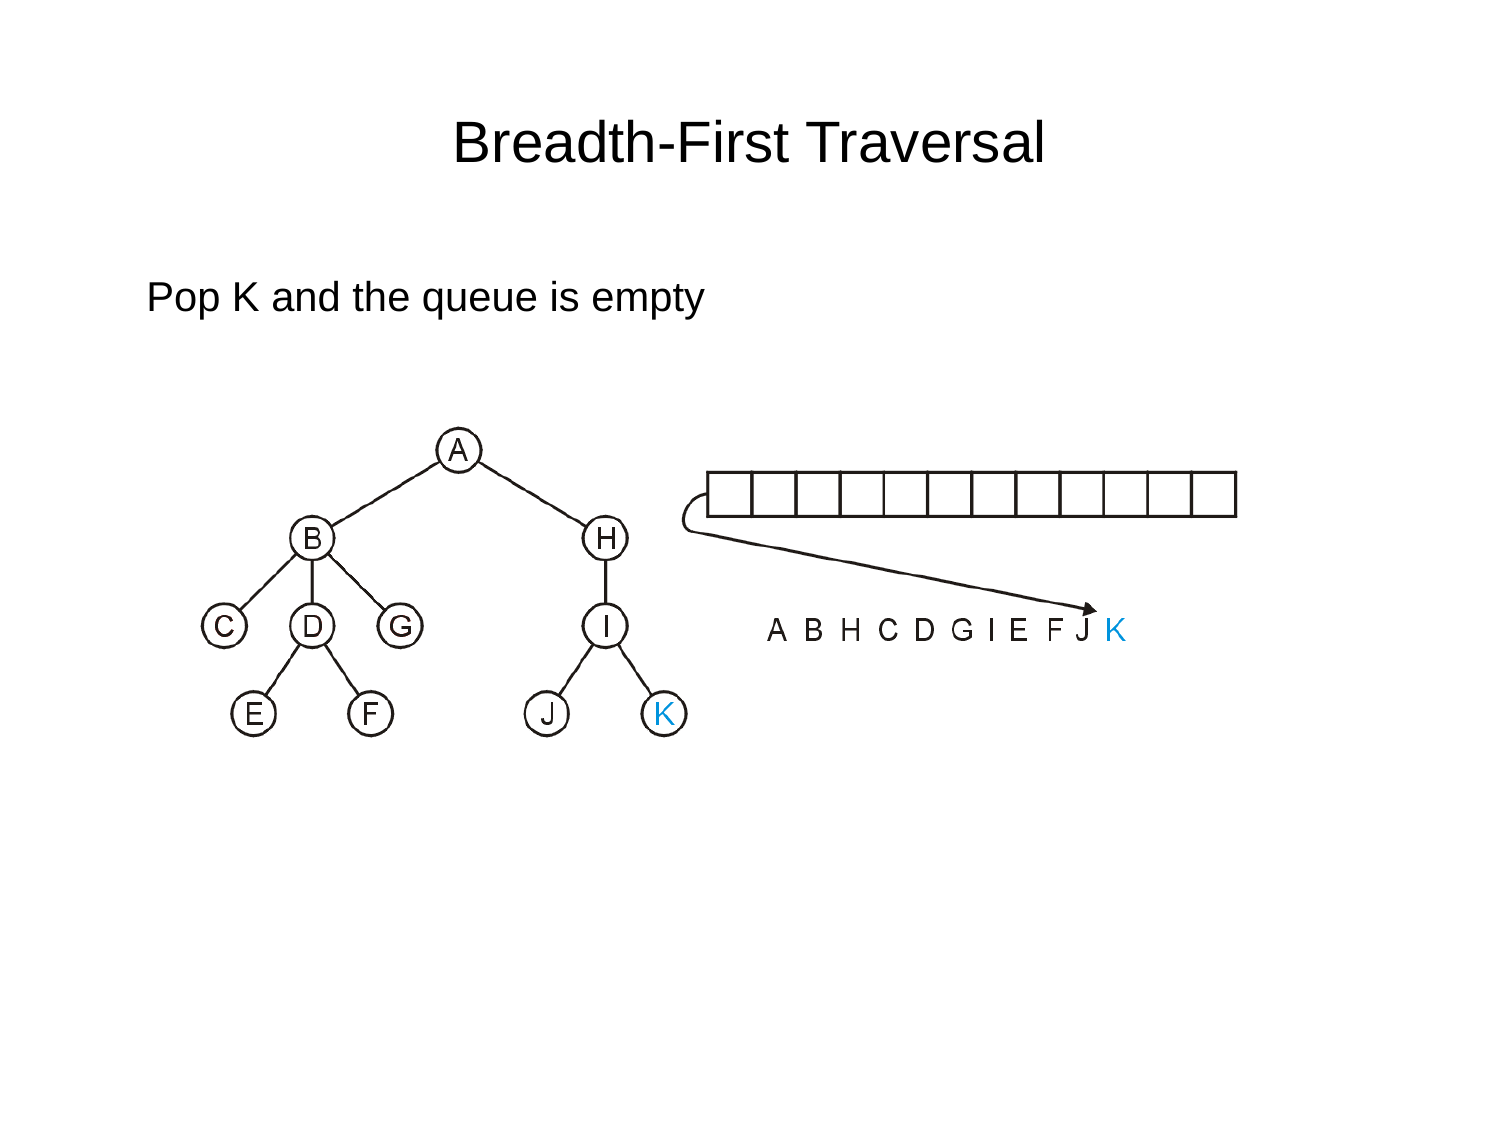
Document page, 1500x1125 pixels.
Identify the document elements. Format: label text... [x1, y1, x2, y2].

list Pop K and the queue is empty [74, 262, 1426, 1006]
title Breadth-First Traversal [74, 44, 1426, 233]
picture [194, 420, 1243, 744]
